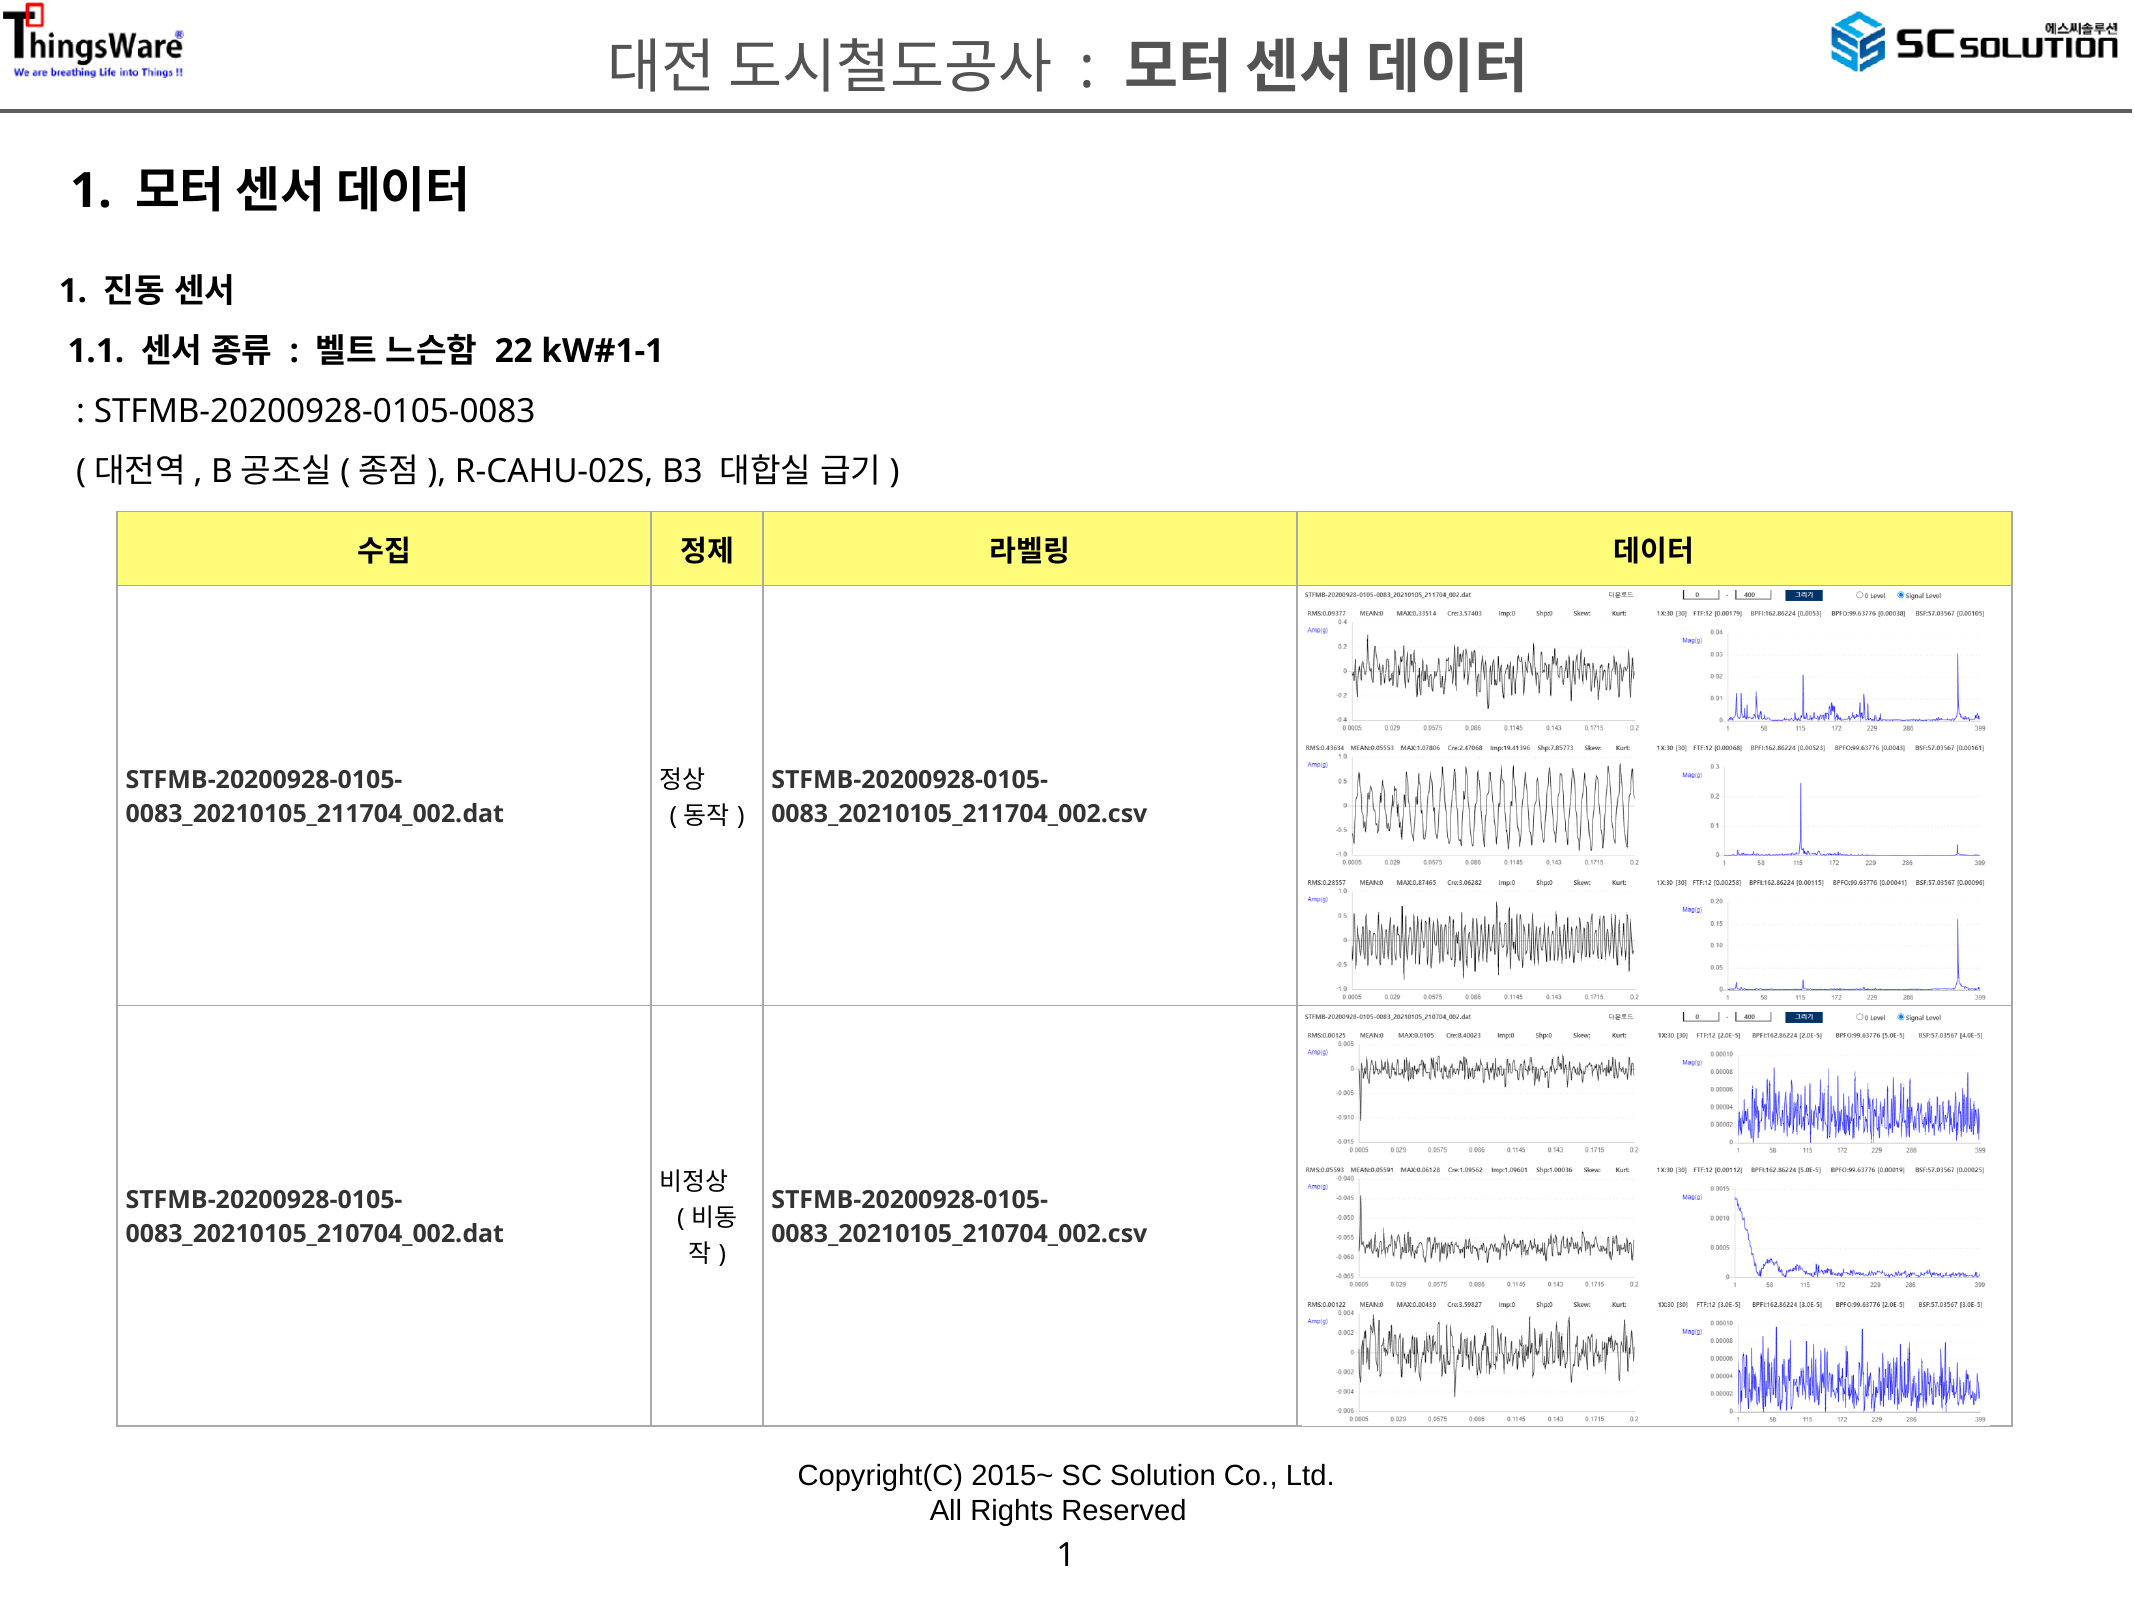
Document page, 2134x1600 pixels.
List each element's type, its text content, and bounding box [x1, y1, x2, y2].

title 대전 도시철도공사 : 모터 센서 데이터 [0, 20, 2134, 109]
table_cell STFMB-20200928-0105-0083_20210105_210704_002.dat [118, 1006, 650, 1425]
picture [1302, 590, 1991, 1005]
table_header 정제 [652, 512, 762, 585]
table_cell STFMB-20200928-0105-0083_20210105_211704_002.dat [118, 586, 650, 1005]
table_header 수집 [118, 512, 650, 585]
text_box 1. 진동 센서 1.1. 센서 종류 : 벨트 느슨함 22 kW#1-1 : STFMB-20200928-0105-0083 (대전역, B공조실(종점), R-CAHU-02S, B3 대합실 급기) [50, 240, 908, 497]
table_cell 정상 (동작) [652, 586, 762, 1005]
picture [0, 0, 191, 84]
table_cell STFMB-20200928-0105-0083_20210105_211704_002.csv [764, 586, 1296, 1005]
table_header 라벨링 [764, 512, 1296, 585]
text_box 1. 모터 센서 데이터 [0, 138, 2134, 226]
table_cell 비정상 (비동작) [652, 1006, 762, 1425]
slide_number 1 [1046, 1535, 1086, 1579]
table_cell [1298, 586, 2011, 1005]
picture [1812, 0, 2134, 84]
table_header 데이터 [1298, 512, 2011, 585]
table_cell [1298, 1006, 2011, 1425]
picture [1302, 1011, 1991, 1426]
table_cell STFMB-20200928-0105-0083_20210105_210704_002.csv [764, 1006, 1296, 1425]
text_box Copyright(C) 2015~ SC Solution Co., Ltd. All Rights Reserved [789, 1447, 1344, 1535]
